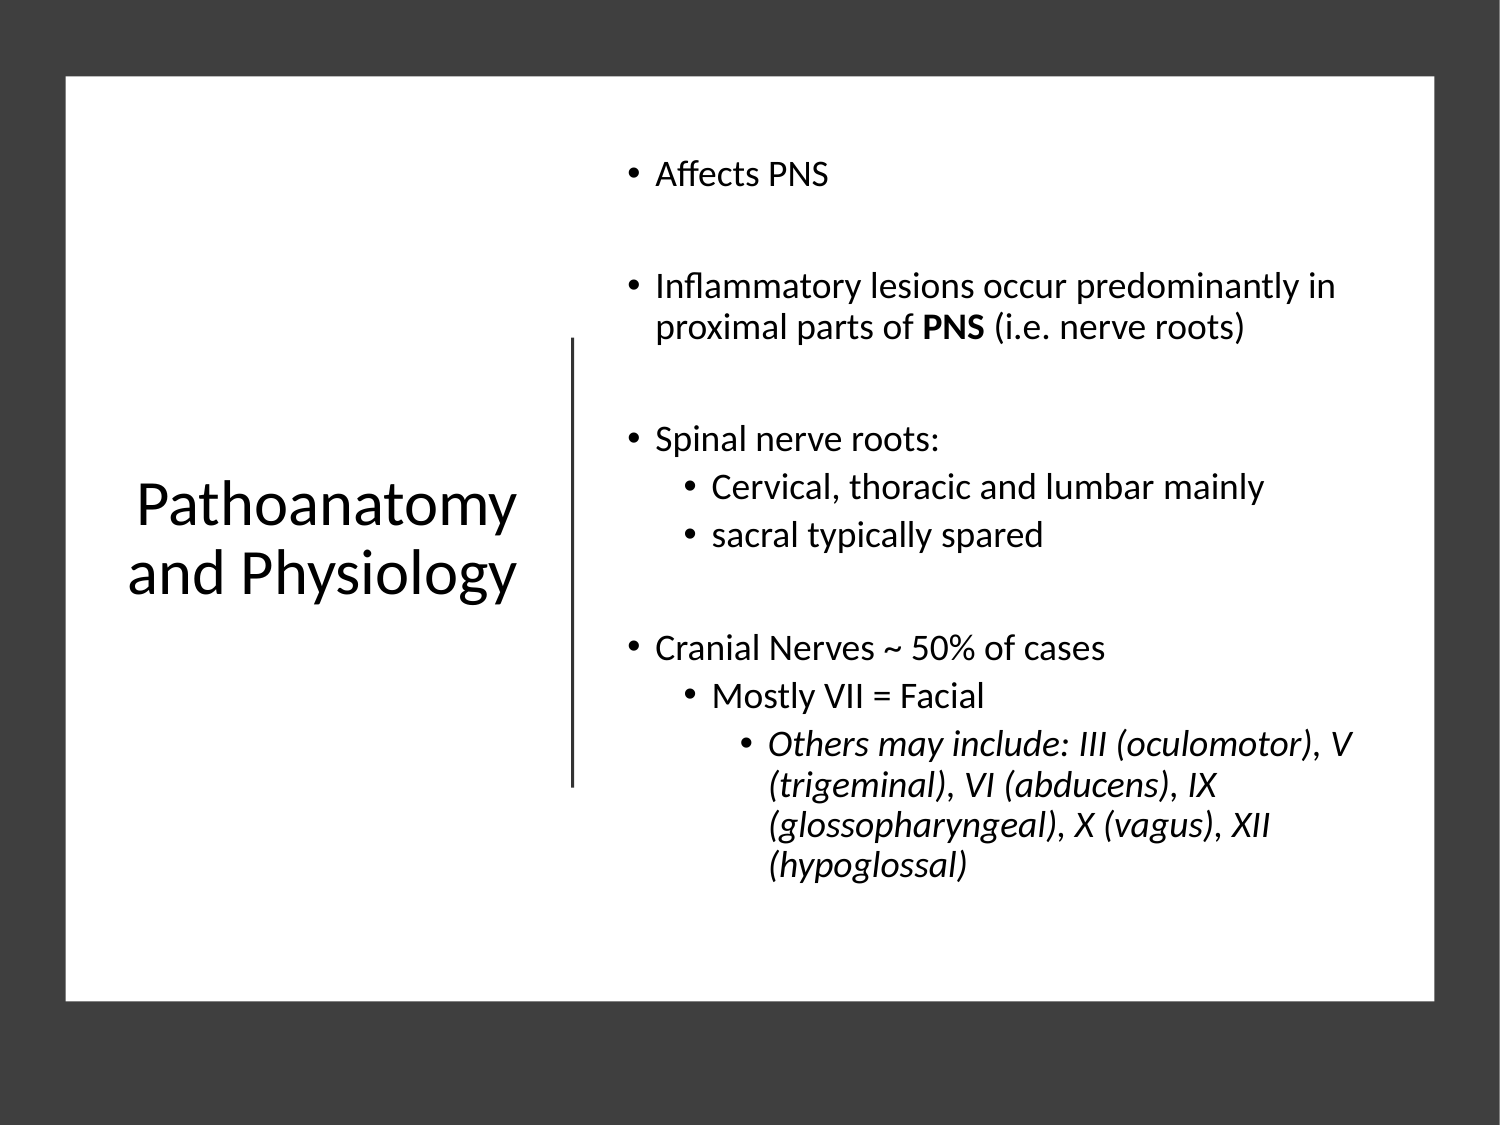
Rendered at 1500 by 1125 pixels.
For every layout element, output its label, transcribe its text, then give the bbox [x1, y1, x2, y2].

text_box [0, 0, 1500, 1125]
text_box [65, 76, 1435, 1002]
title Pathoanatomy and Physiology [103, 146, 533, 932]
list Affects PNS Inflammatory lesions occur predominantly in proximal parts of PNS (i.e. nerve roots) Spinal nerve roots: Cervical, thoracic and lumbar mainly sacral typically spared Cranial Nerves ~ 50% of cases Mostly VII = Facial Others may include: III (oculomotor), V (trigeminal), VI (abducens), IX (glossopharyngeal), X (vagus), XII (hypoglossal) [612, 146, 1397, 932]
